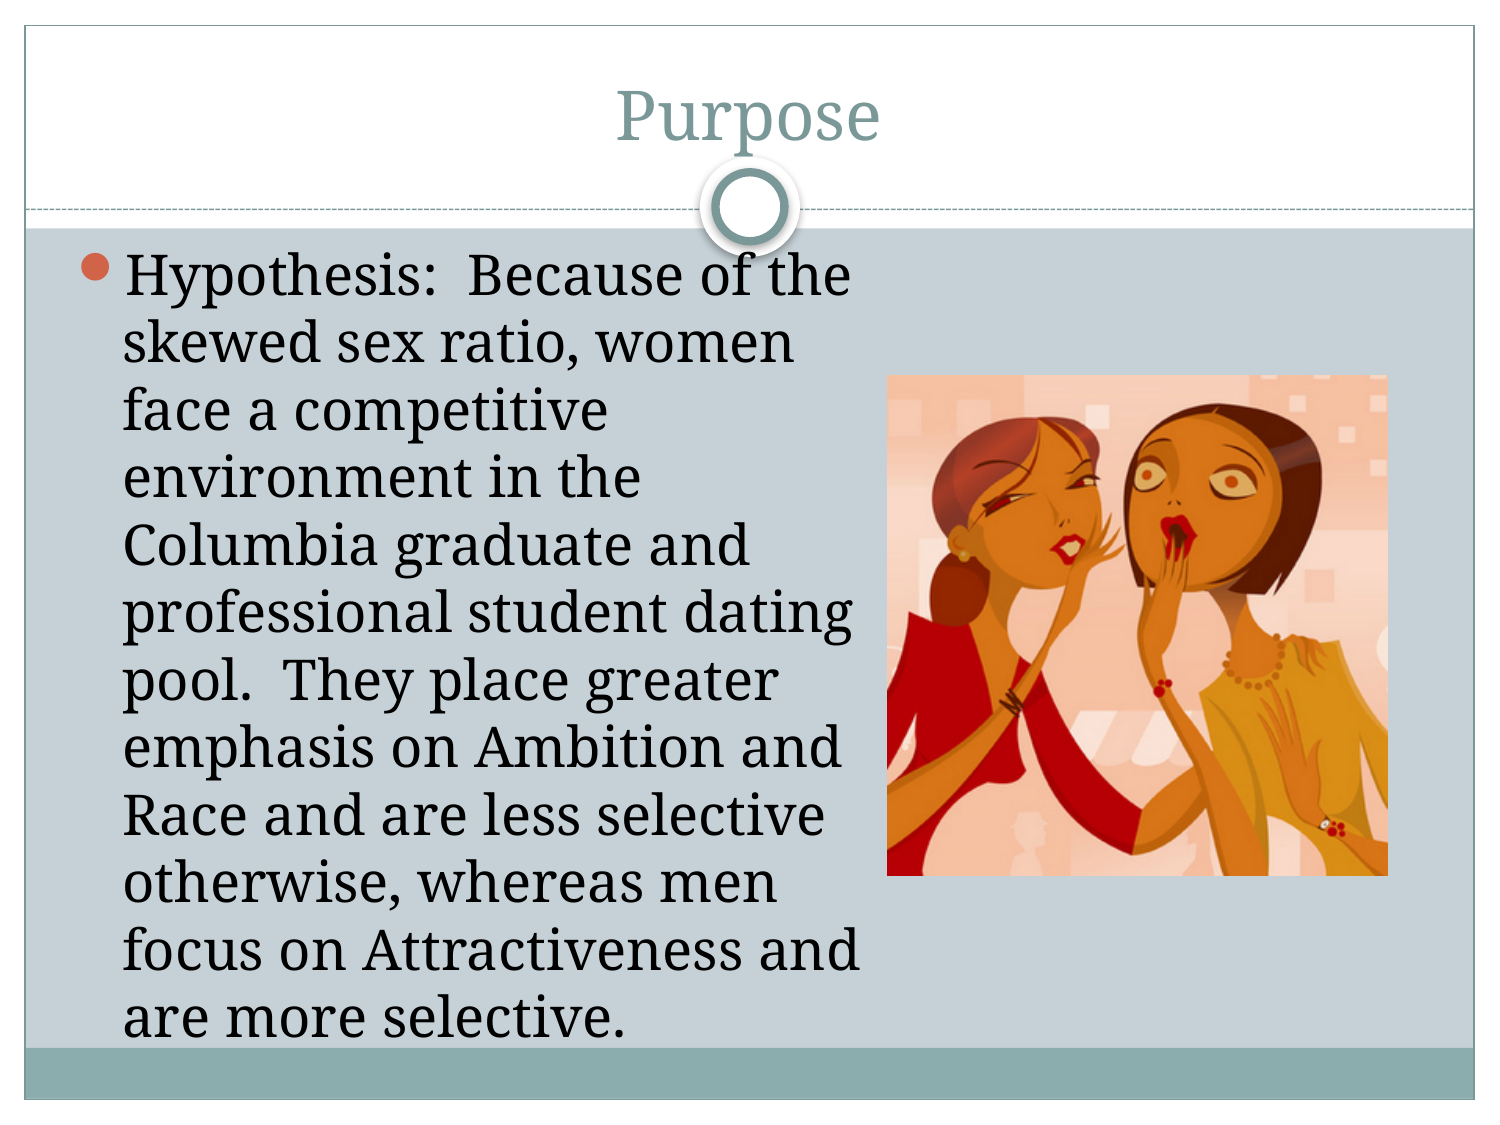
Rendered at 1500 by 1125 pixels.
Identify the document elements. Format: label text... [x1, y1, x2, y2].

picture [887, 375, 1388, 876]
list Hypothesis: Because of the skewed sex ratio, women face a competitive environment in the Columbia graduate and professional student dating pool. They place greater emphasis on Ambition and Race and are less selective otherwise, whereas men focus on Attractiveness and are more selective. [62, 231, 913, 1019]
title Purpose [49, 37, 1450, 162]
